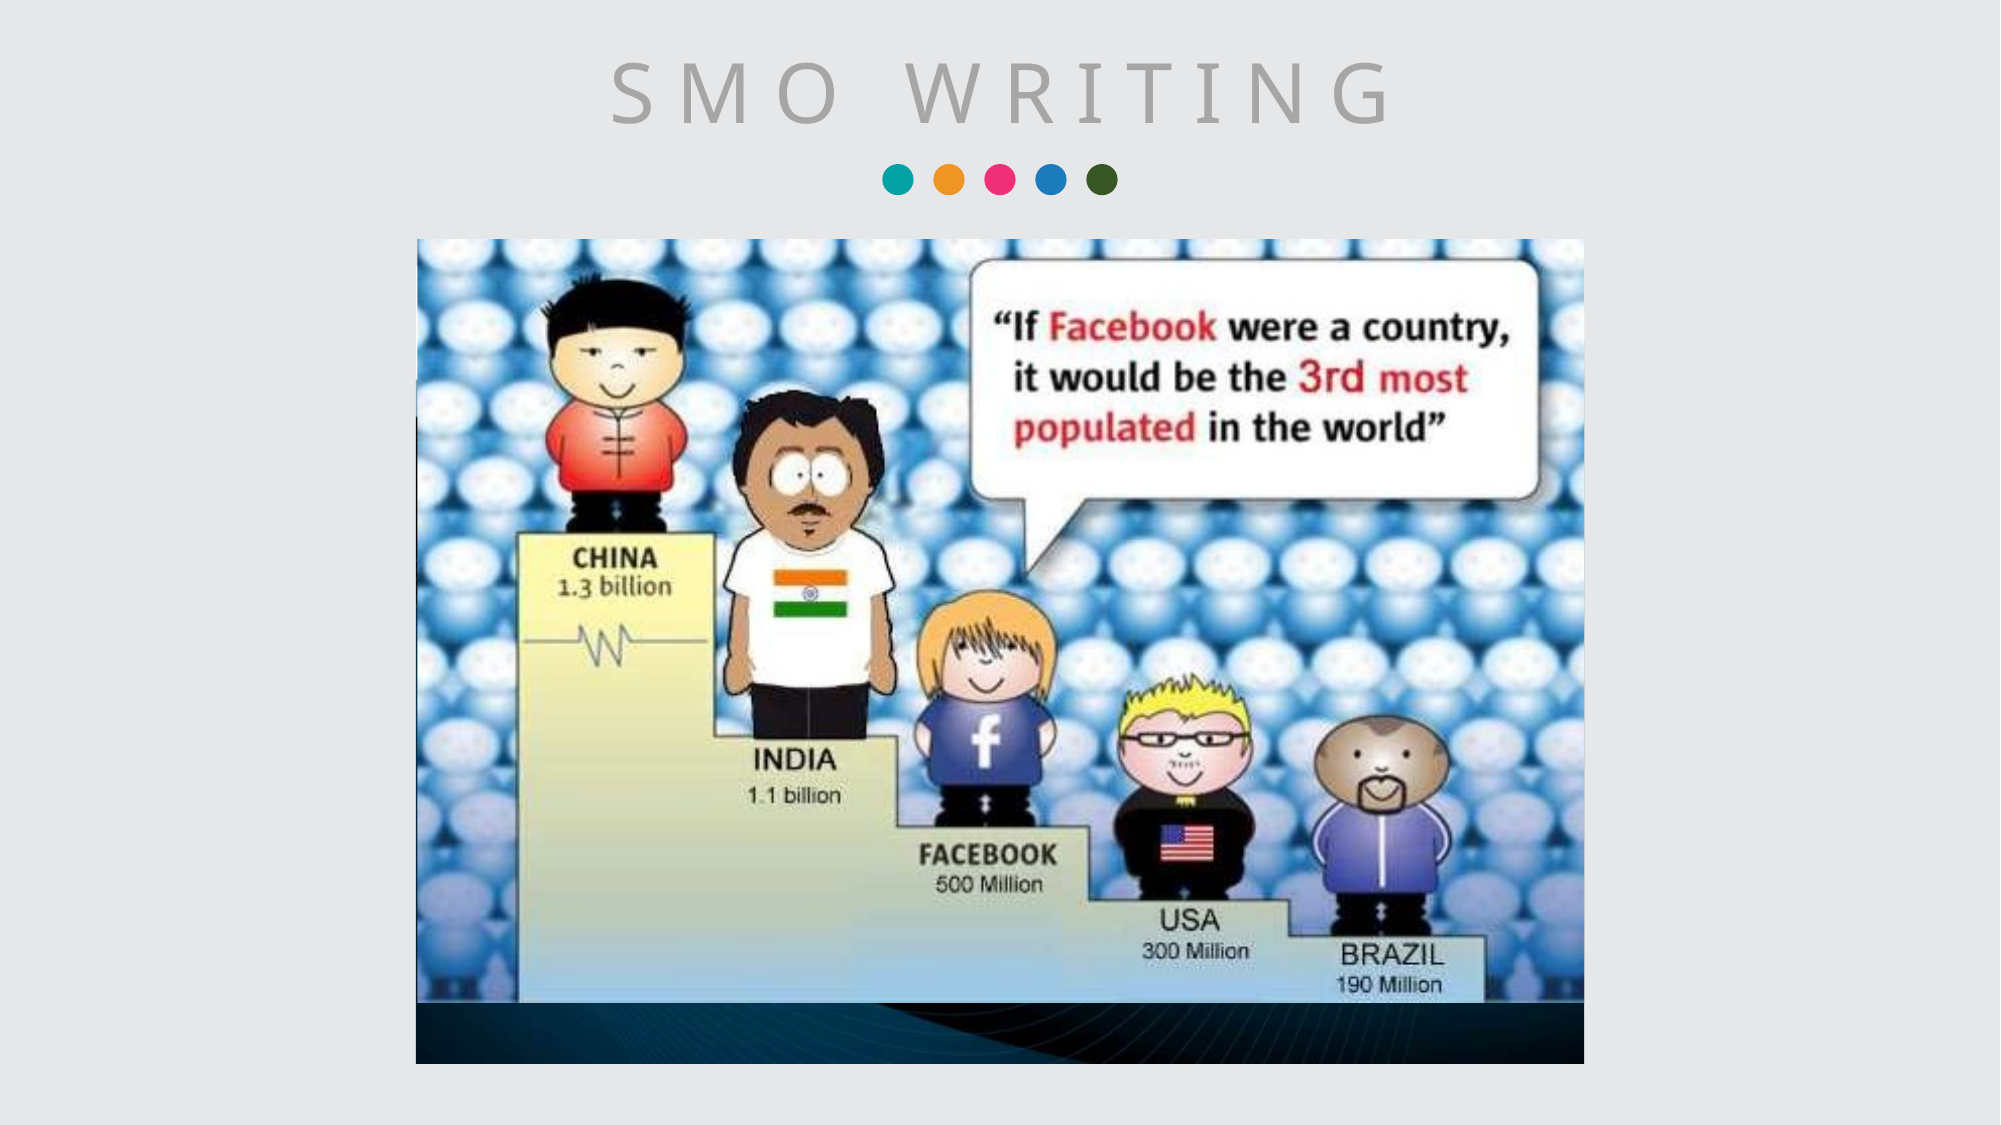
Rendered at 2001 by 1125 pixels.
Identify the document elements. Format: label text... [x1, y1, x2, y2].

text_box S M O W R I T I N G [338, 32, 1662, 148]
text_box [882, 163, 1118, 196]
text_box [415, 239, 1585, 1065]
